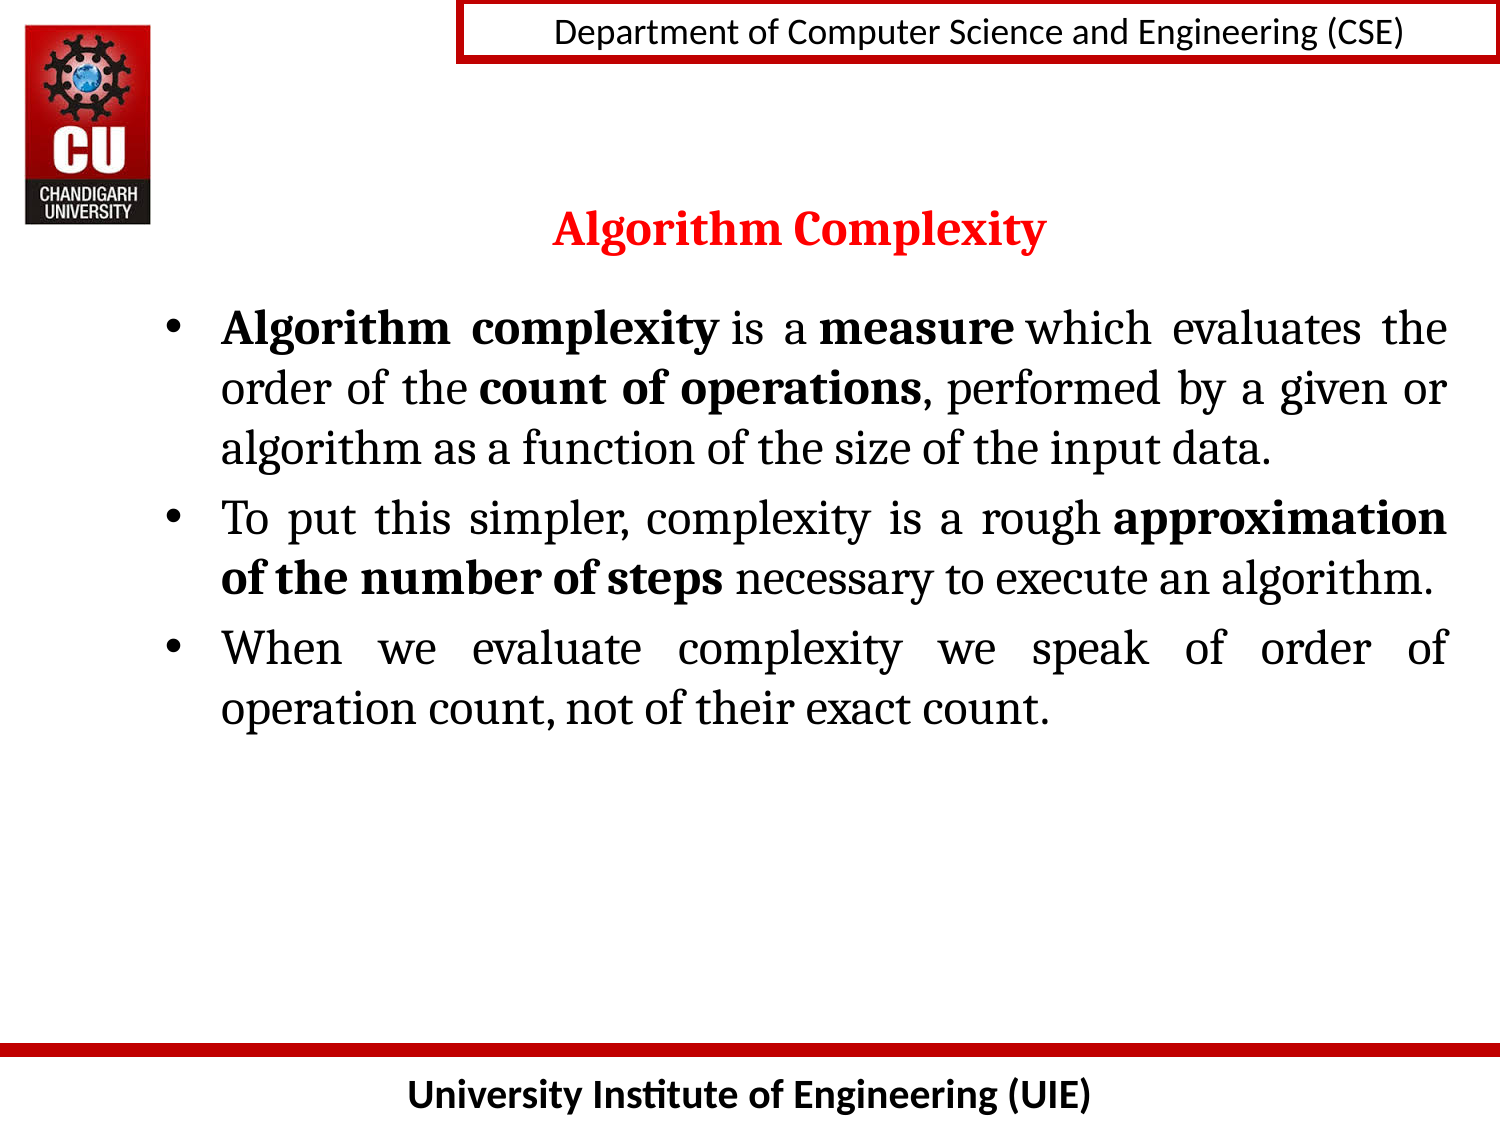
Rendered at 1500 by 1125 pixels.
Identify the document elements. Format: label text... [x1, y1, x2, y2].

title Algorithm Complexity [150, 174, 1450, 275]
list Algorithm complexity is a measure which evaluates the order of the count of operations, performed by a given or algorithm as a function of the size of the input data. To put this simpler, complexity is a rough approximation of the number of steps necessary to execute an algorithm. When we evaluate complexity we speak of order of operation count, not of their exact count. [150, 287, 1463, 1025]
picture [24, 24, 151, 225]
